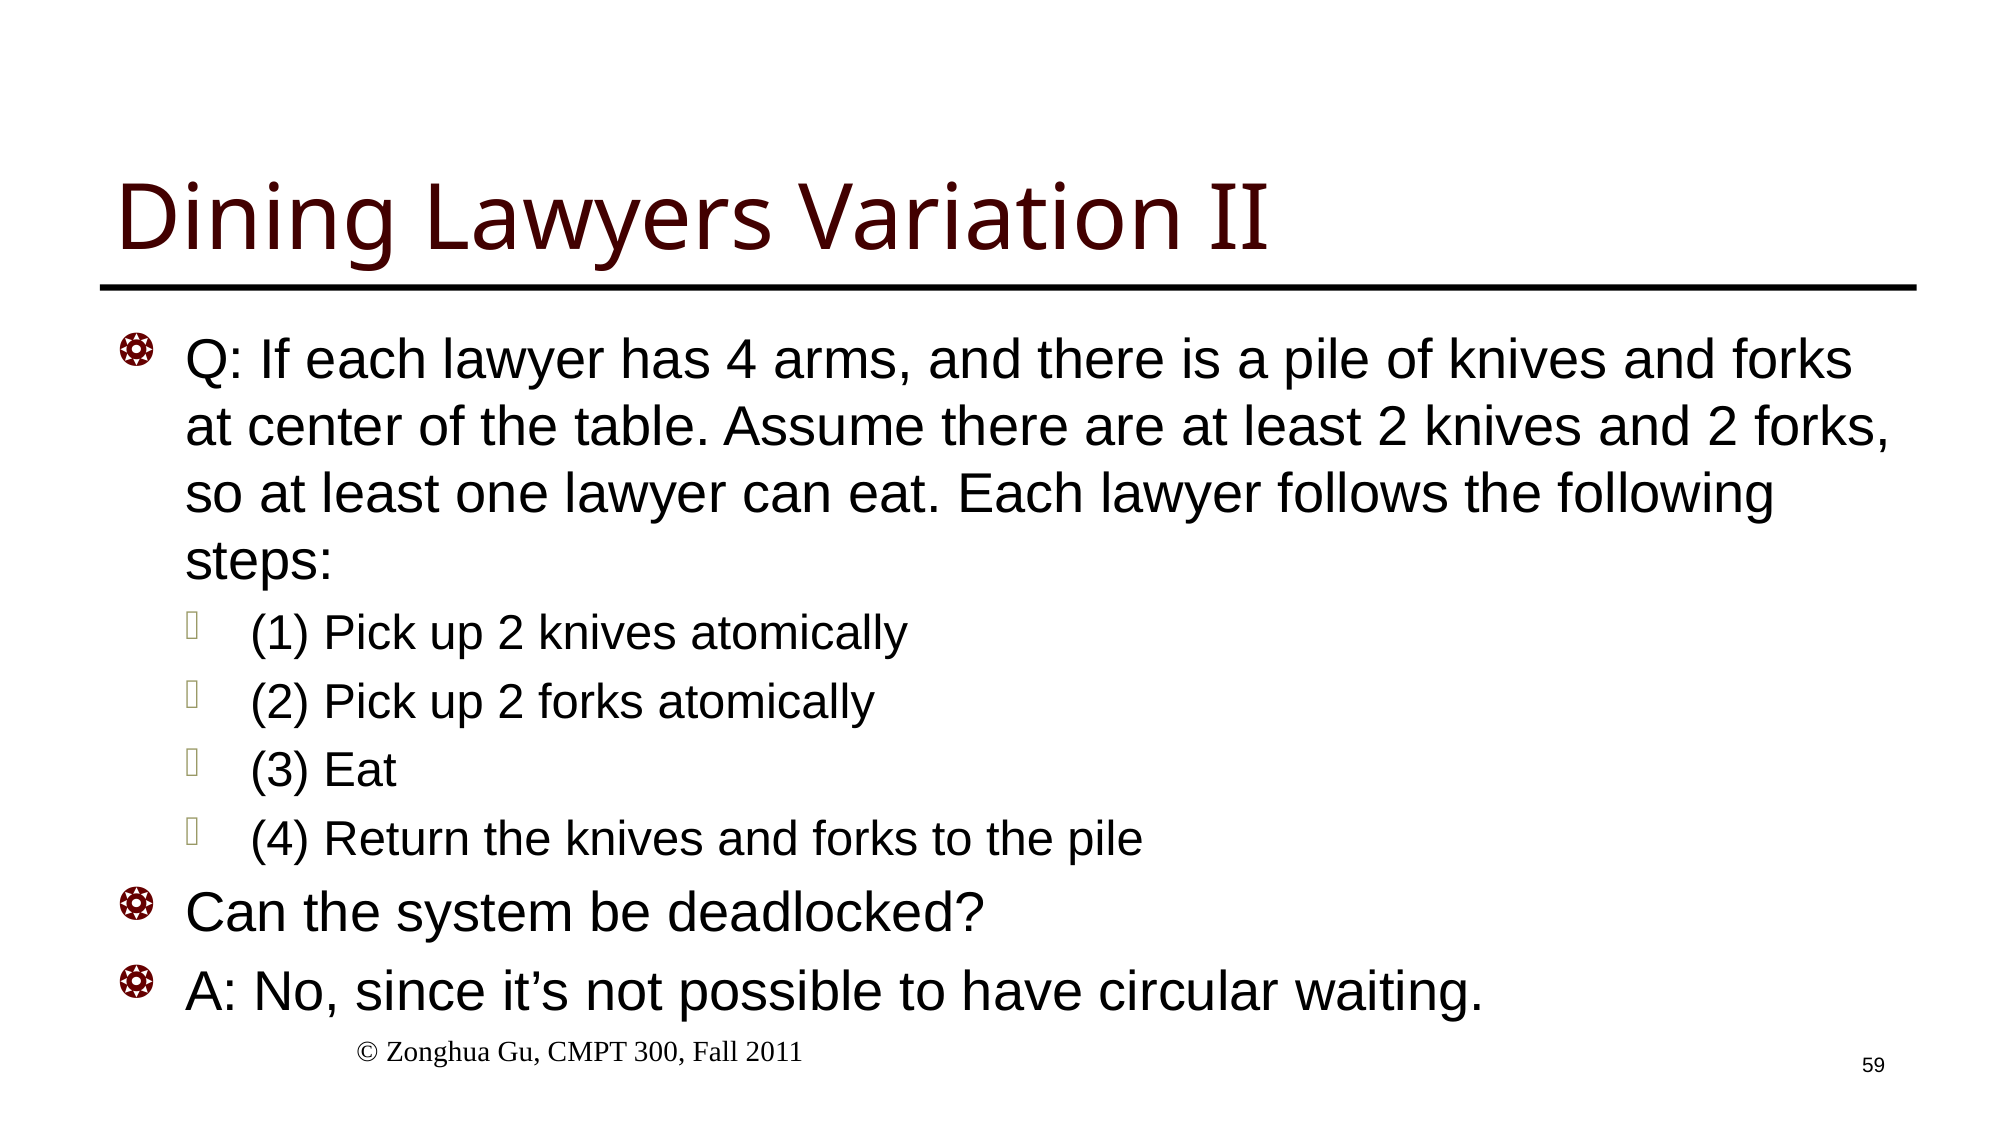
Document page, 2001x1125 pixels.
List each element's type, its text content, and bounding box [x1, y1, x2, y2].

list Q: If each lawyer has 4 arms, and there is a pile of knives and forks at center of the table. Assume there are at least 2 knives and 2 forks, so at least one lawyer can eat. Each lawyer follows the following steps: (1) Pick up 2 knives atomically (2) Pick up 2 forks atomically (3) Eat (4) Return the knives and forks to the pile Can the system be deadlocked? A: No, since it’s not possible to have circular waiting. [99, 314, 1917, 1032]
slide_number © Zonghua Gu, CMPT 300, Fall 2011 [99, 1025, 1060, 1100]
slide_number 59 [1483, 1043, 1901, 1120]
title Dining Lawyers Variation II [99, 87, 1901, 276]
